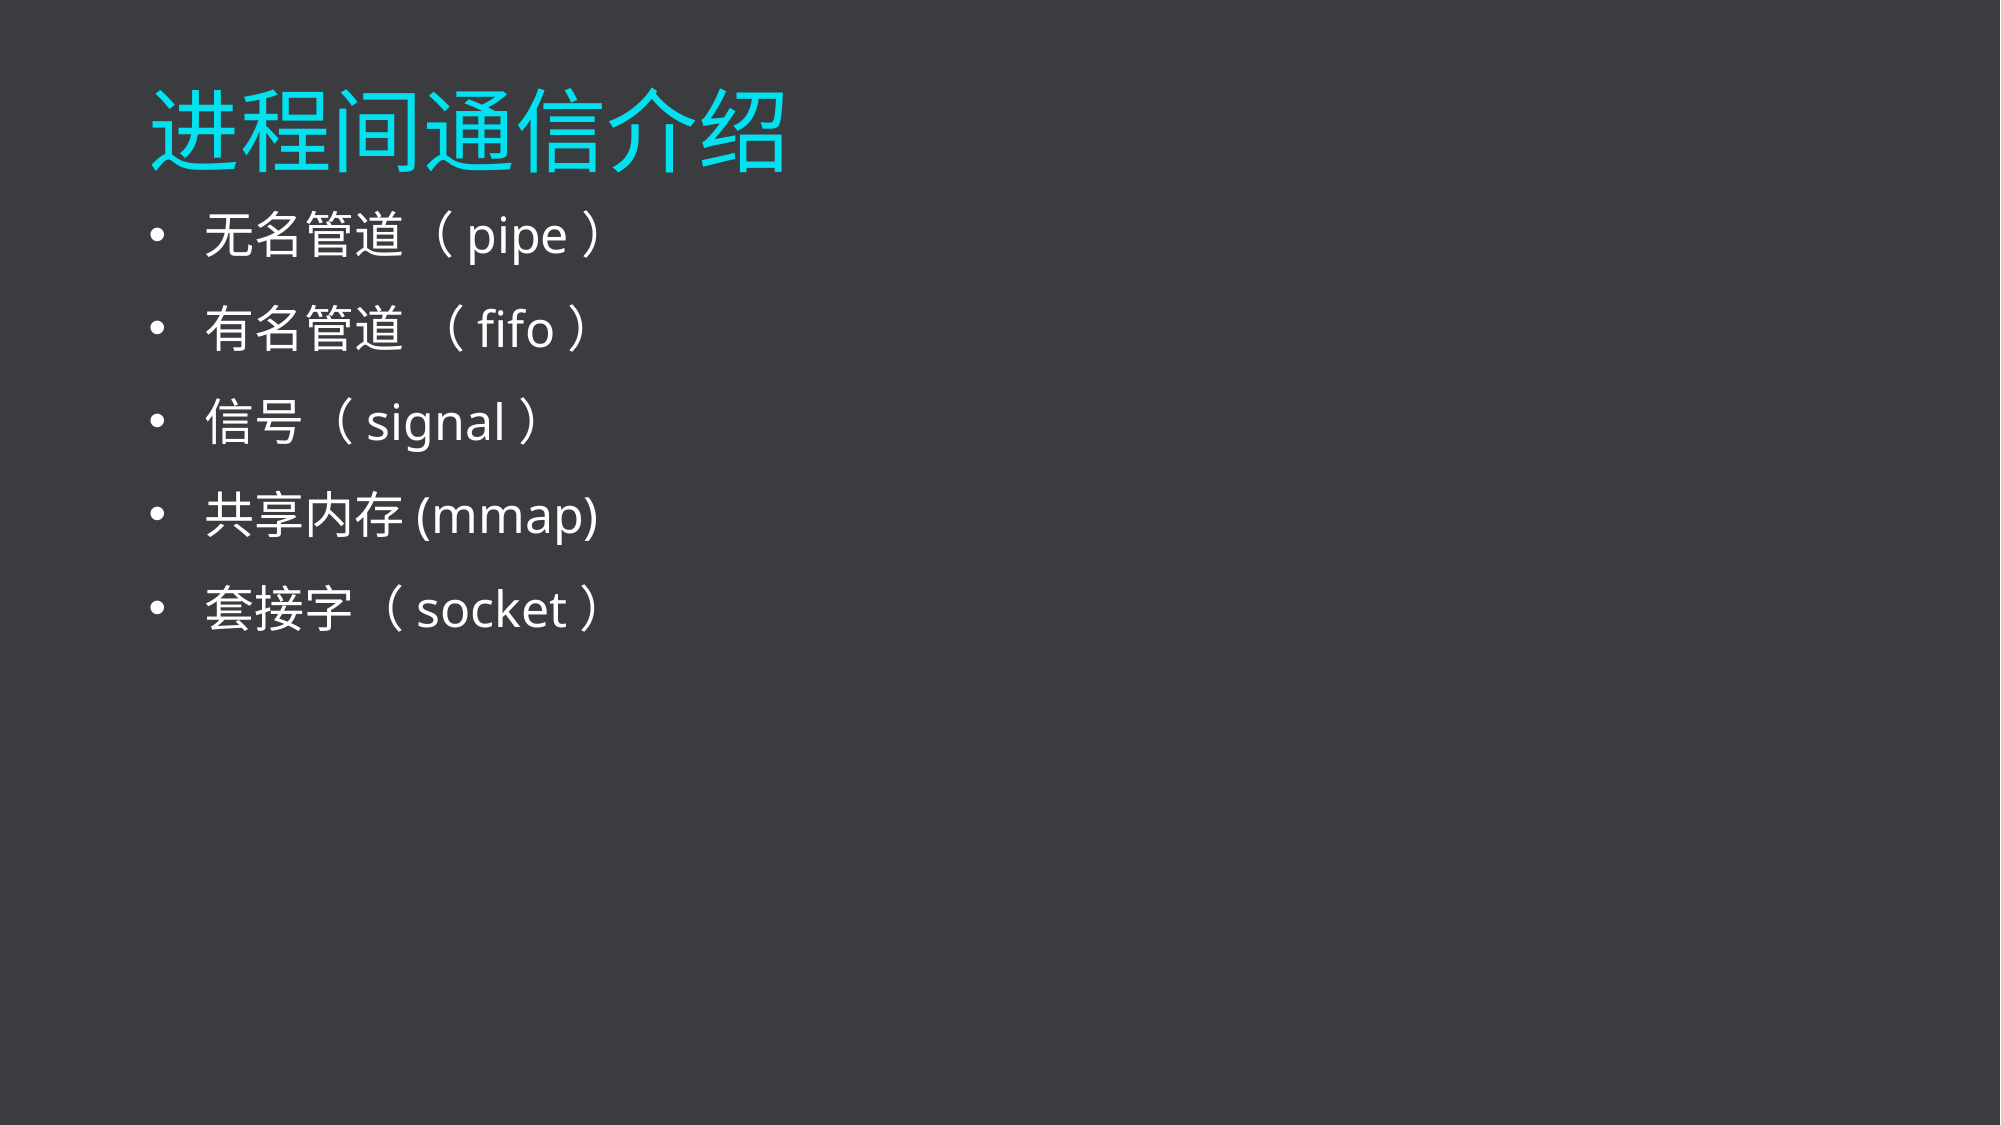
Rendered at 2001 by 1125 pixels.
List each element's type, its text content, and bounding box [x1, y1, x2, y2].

list 无名管道（pipe） 有名管道 （fifo） 信号（signal） 共享内存(mmap) 套接字（socket） [133, 196, 1835, 1012]
list 进程间通信介绍 [133, 66, 1835, 193]
